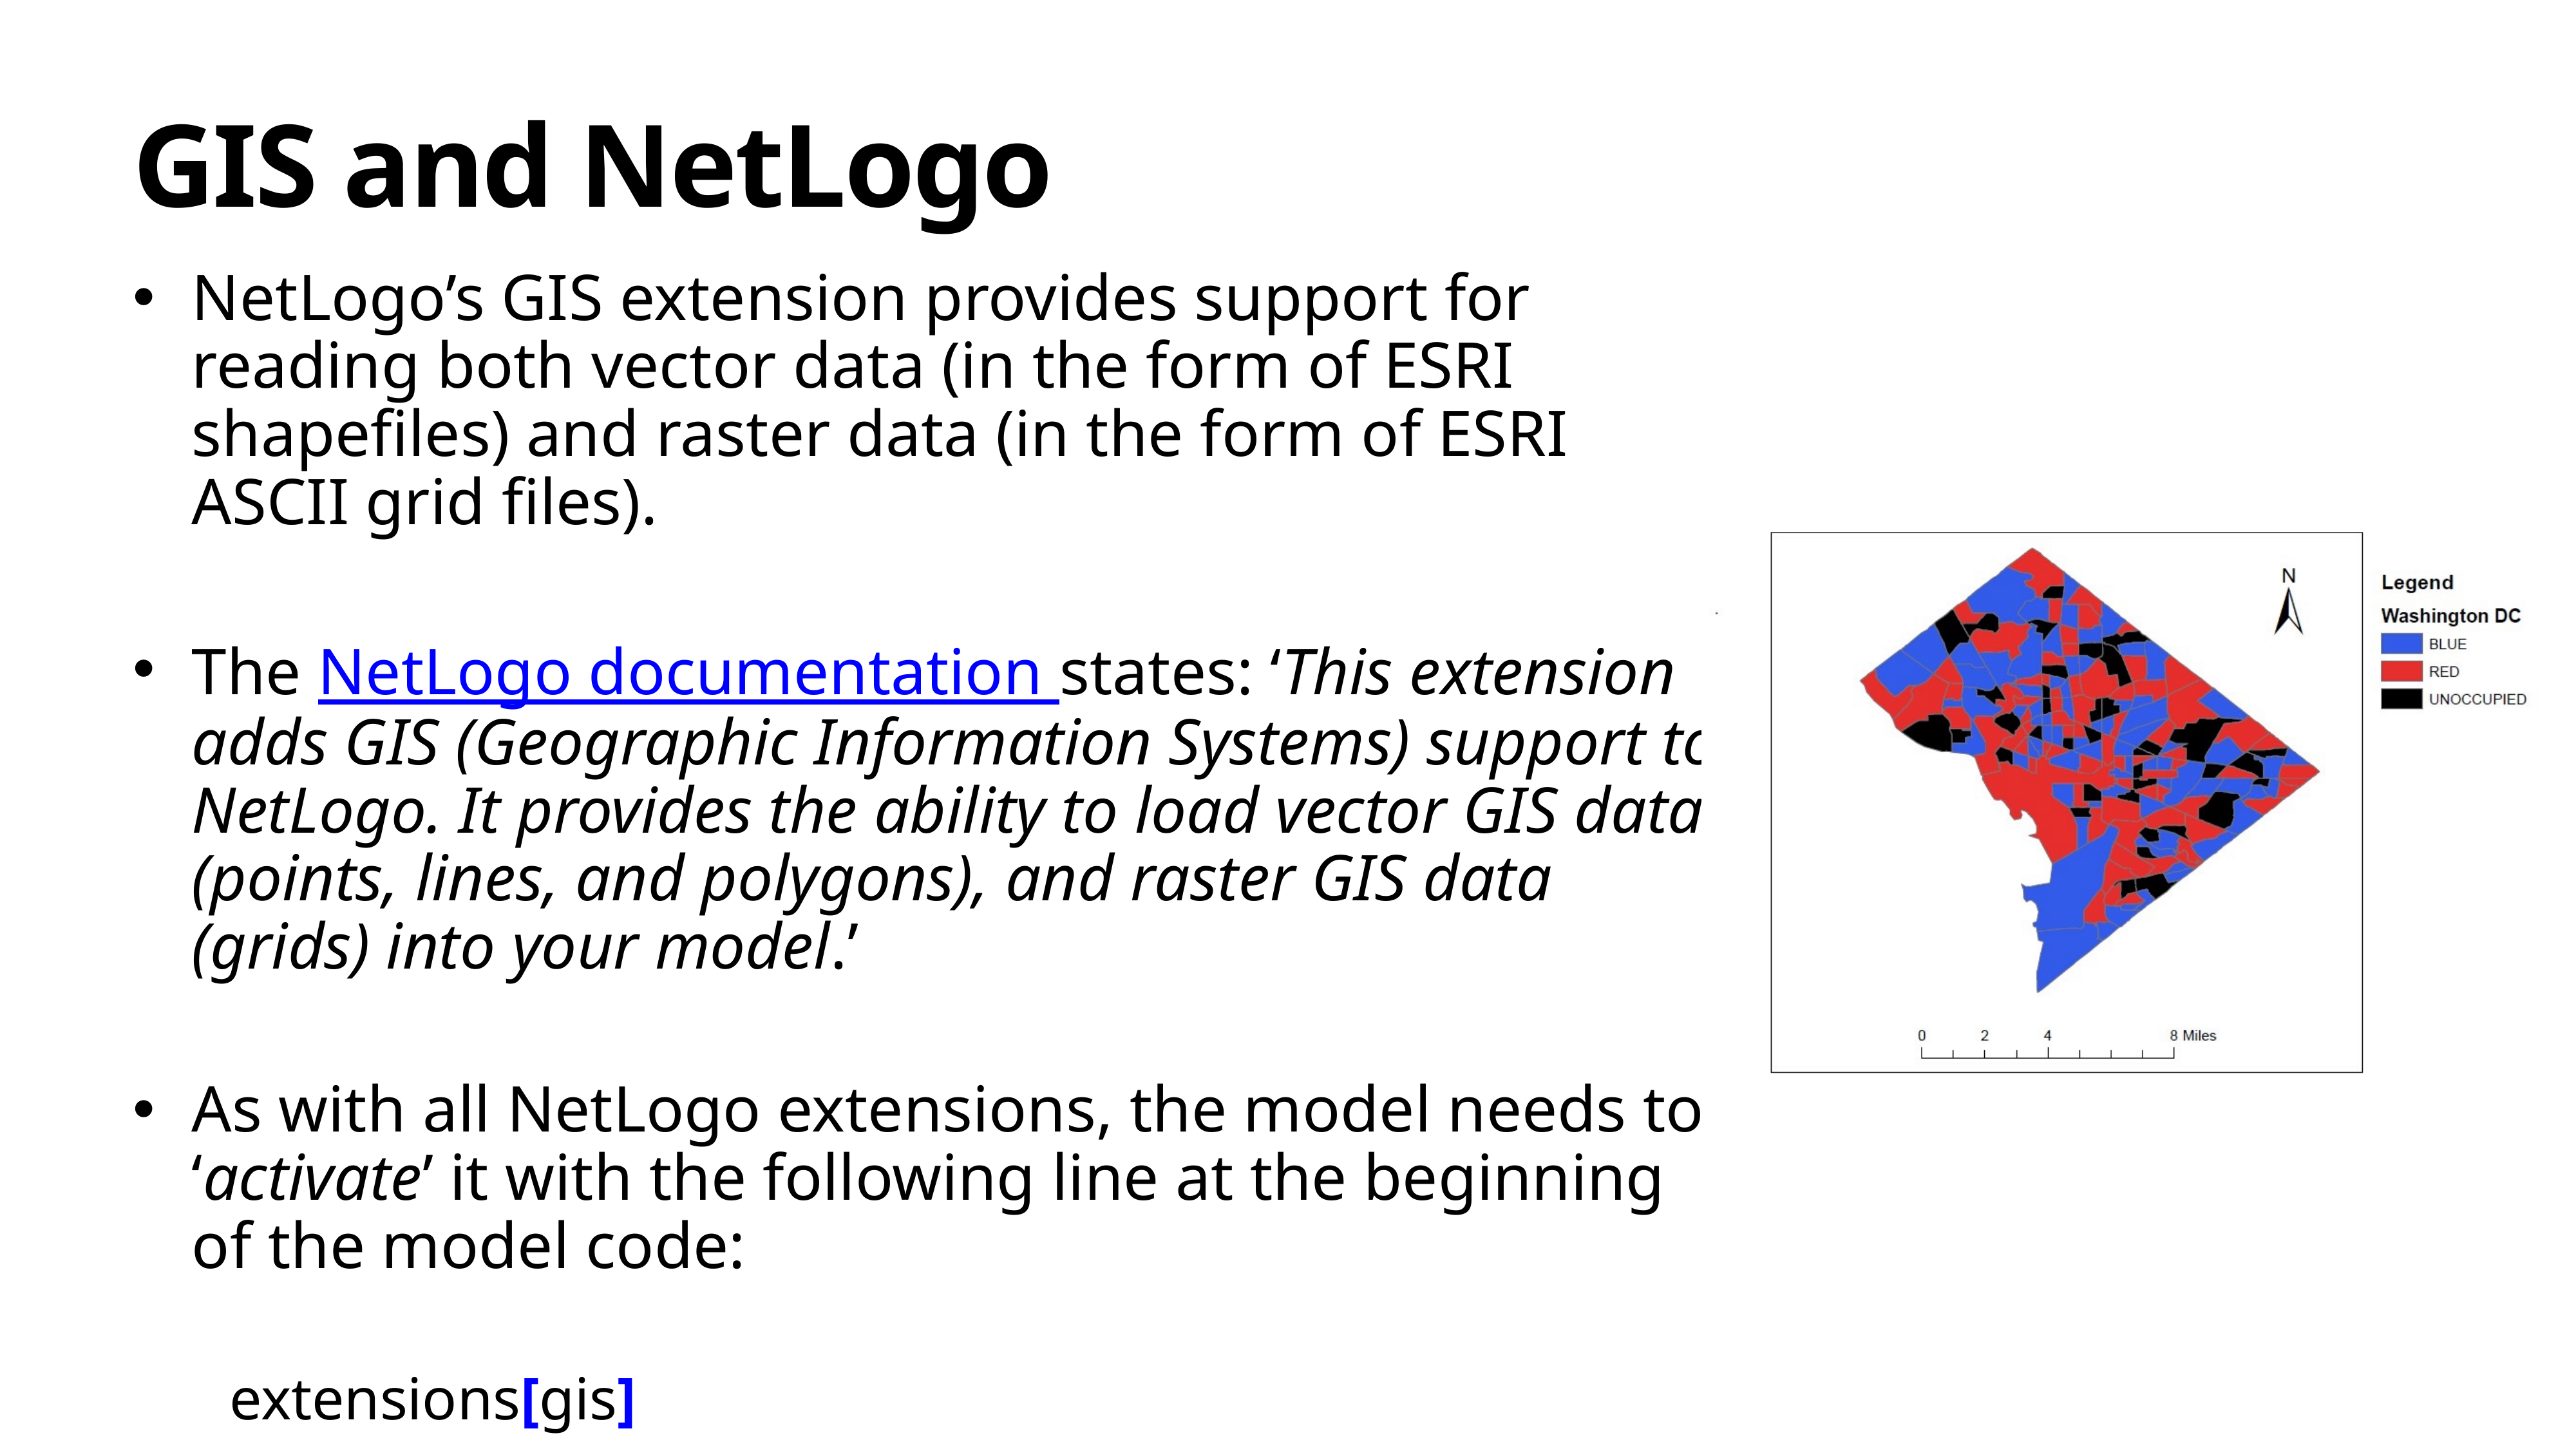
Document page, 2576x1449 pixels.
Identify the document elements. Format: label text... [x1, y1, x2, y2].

text_box NetLogo’s GIS extension provides support for reading both vector data (in the form of ESRI shapefiles) and raster data (in the form of ESRI ASCII grid files). The NetLogo documentation states: ‘This extension adds GIS (Geographic Information Systems) support to NetLogo. It provides the ability to load vector GIS data (points, lines, and polygons), and raster GIS data (grids) into your model.’ As with all NetLogo extensions, the model needs to ‘activate’ it with the following line at the beginning of the model code: extensions[gis] [127, 260, 1732, 1438]
picture [1701, 509, 2553, 1106]
title GIS and NetLogo [127, 113, 2449, 266]
